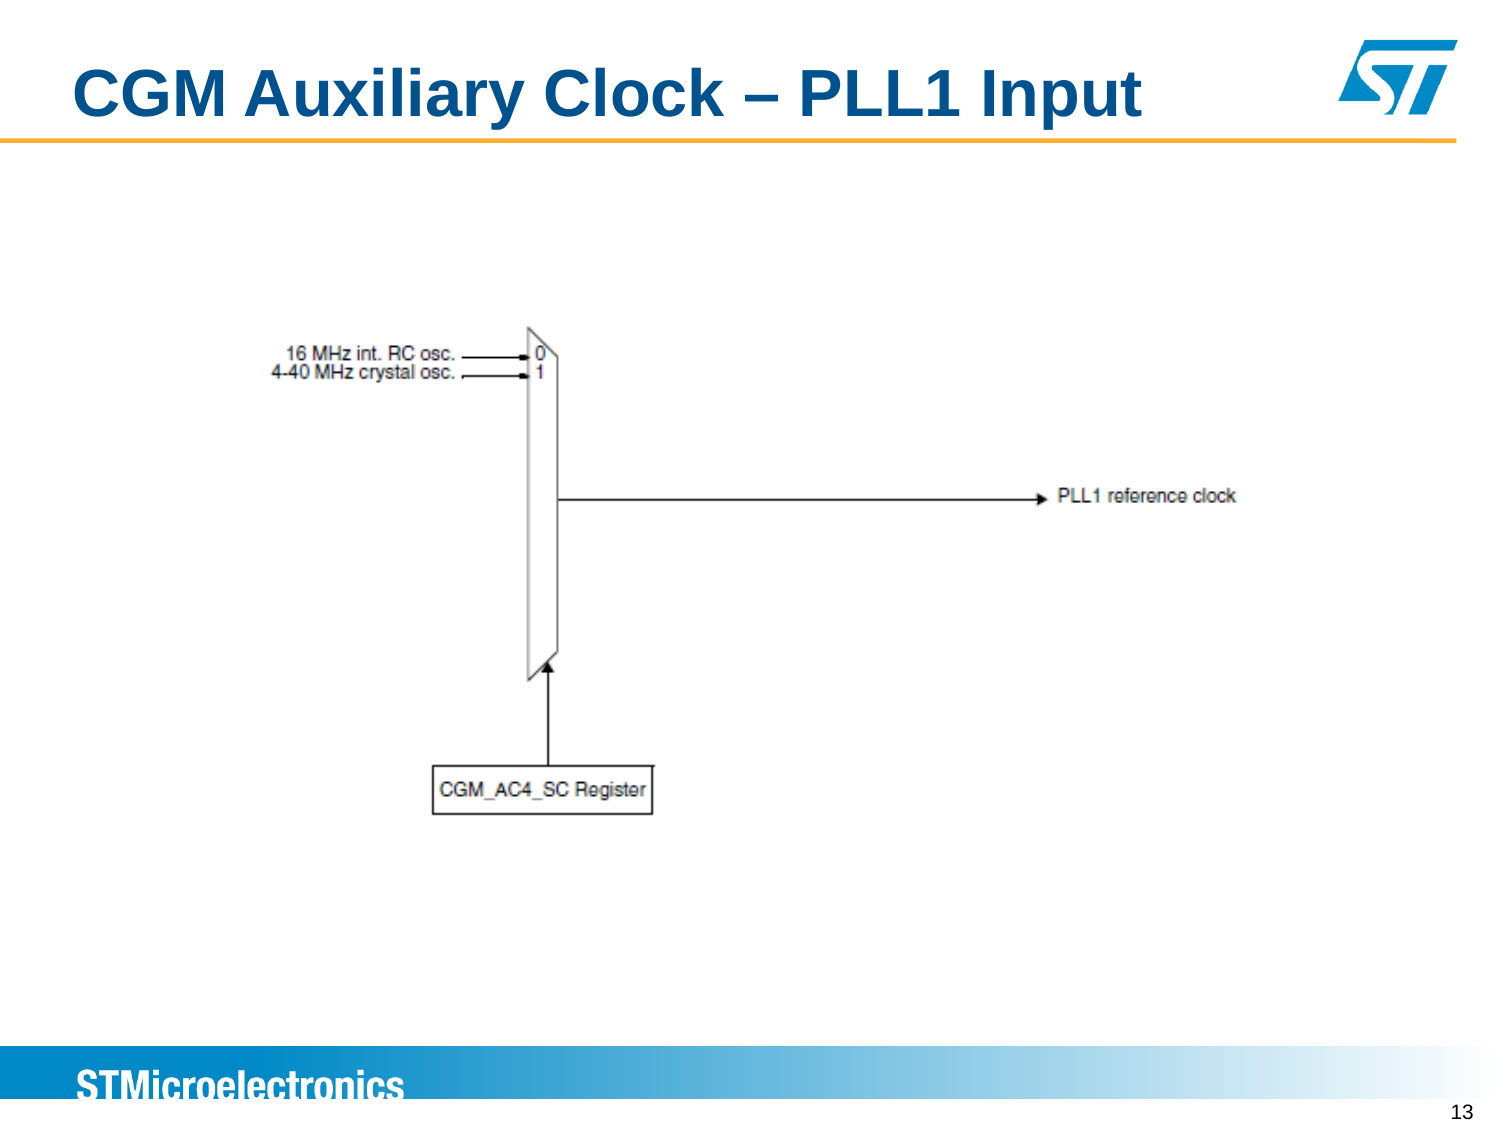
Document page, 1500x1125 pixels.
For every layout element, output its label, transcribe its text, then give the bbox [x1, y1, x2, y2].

picture [255, 308, 1244, 817]
picture [1328, 37, 1462, 117]
slide_number 12 [1413, 1086, 1489, 1125]
title CGM Auxiliary Clock – PLL1 Input [57, 24, 1283, 138]
picture [0, 1046, 1500, 1101]
